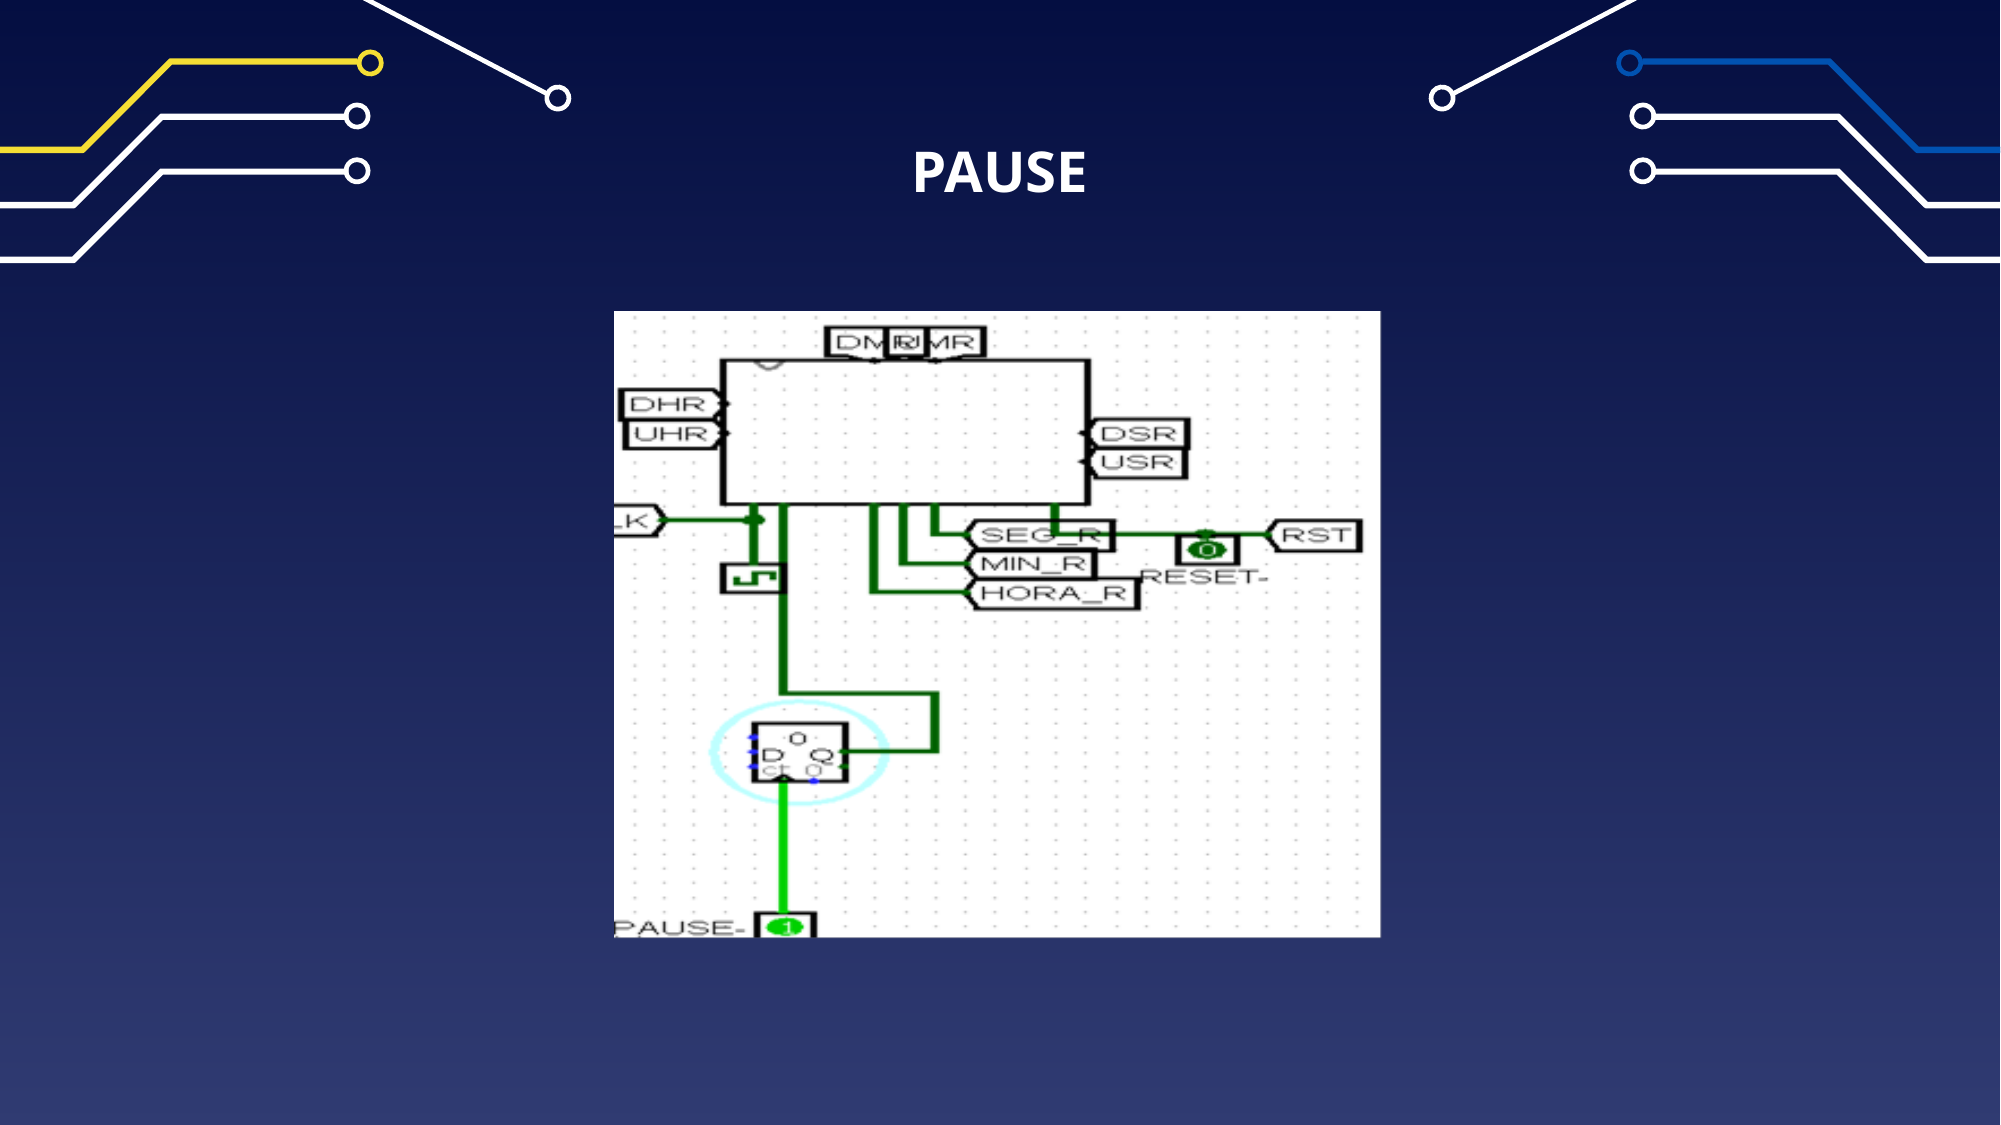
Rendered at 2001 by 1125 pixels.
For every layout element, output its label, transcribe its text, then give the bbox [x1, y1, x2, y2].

picture [614, 310, 1386, 941]
title PAUSE [450, 118, 1550, 223]
